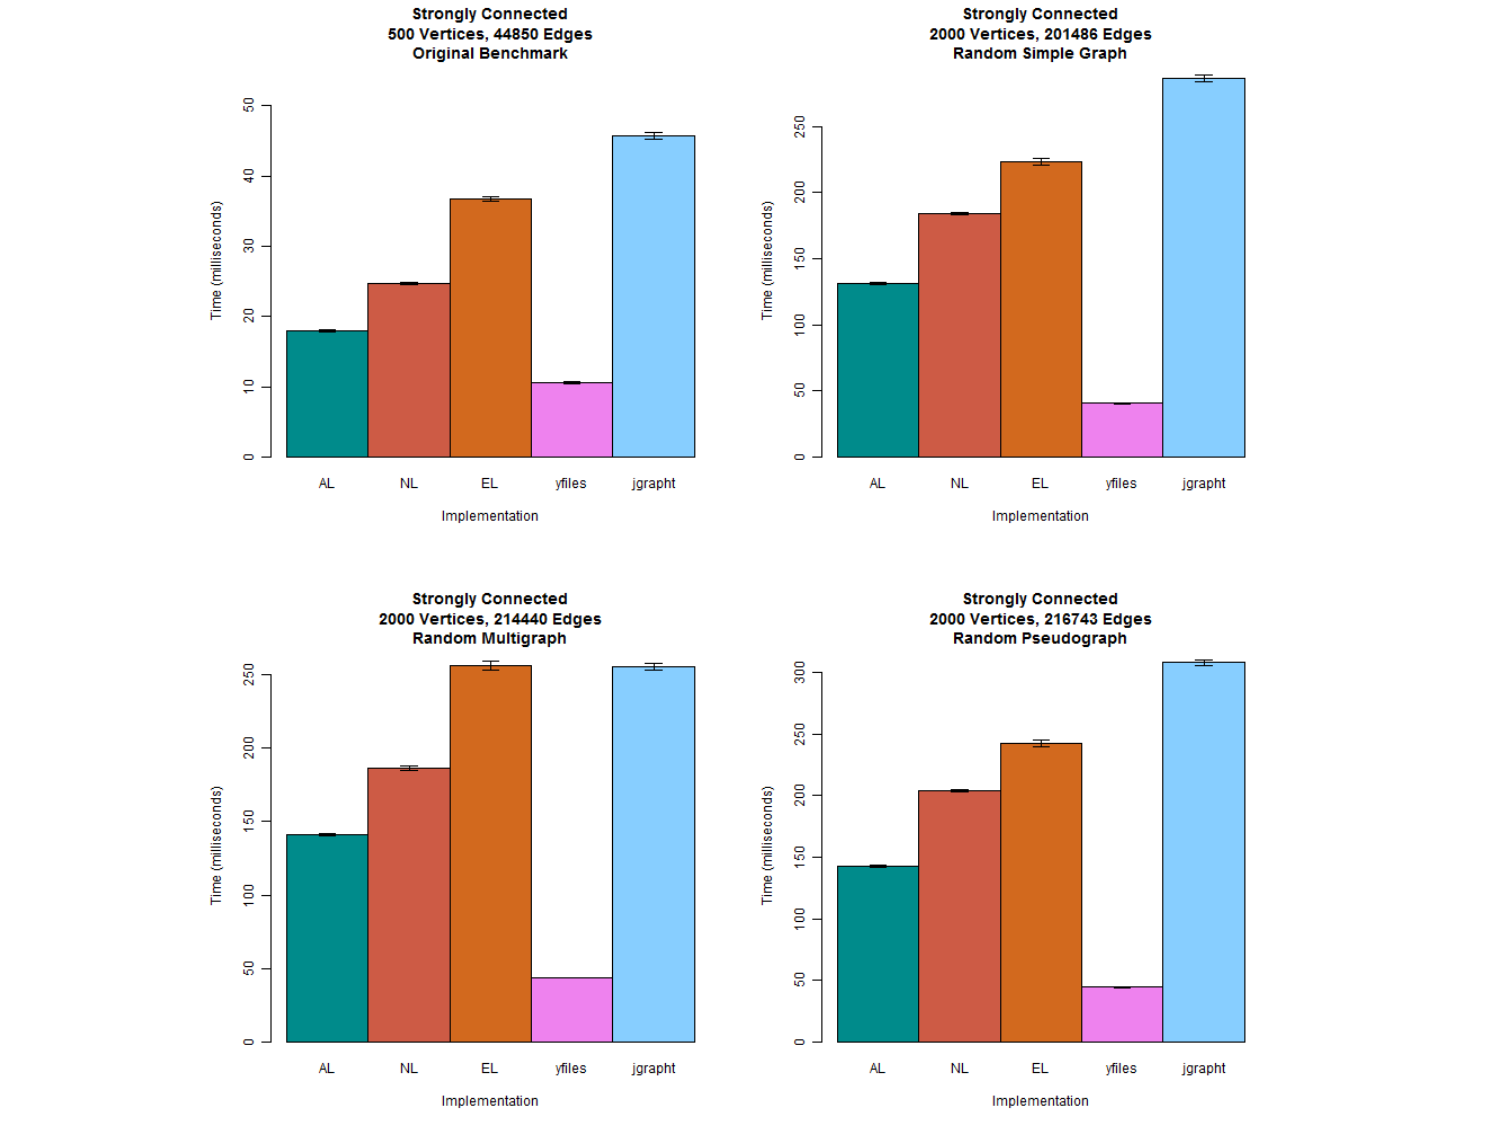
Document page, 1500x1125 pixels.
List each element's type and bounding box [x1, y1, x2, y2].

text_box [204, 0, 1296, 541]
text_box [204, 584, 1296, 1125]
